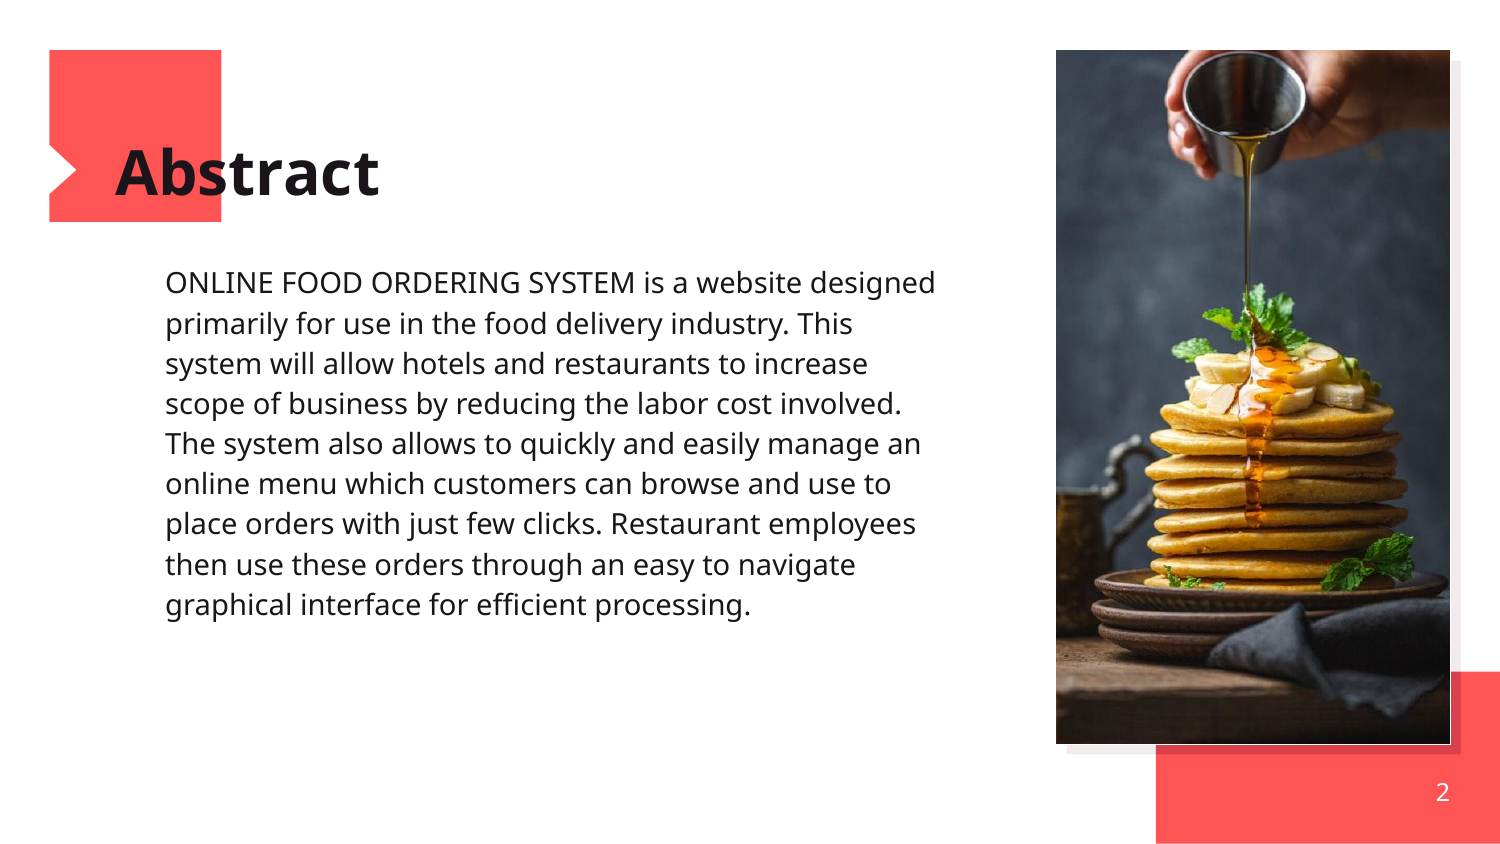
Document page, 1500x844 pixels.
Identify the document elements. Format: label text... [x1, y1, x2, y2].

title Abstract [115, 142, 957, 207]
list ONLINE FOOD ORDERING SYSTEM is a website designed primarily for use in the food delivery industry. This system will allow hotels and restaurants to increase scope of business by reducing the labor cost involved. The system also allows to quickly and easily manage an online menu which customers can browse and use to place orders with just few clicks. Restaurant employees then use these orders through an easy to navigate graphical interface for efficient processing. [165, 259, 957, 637]
slide_number 2 [1350, 751, 1450, 844]
picture [1055, 49, 1451, 744]
